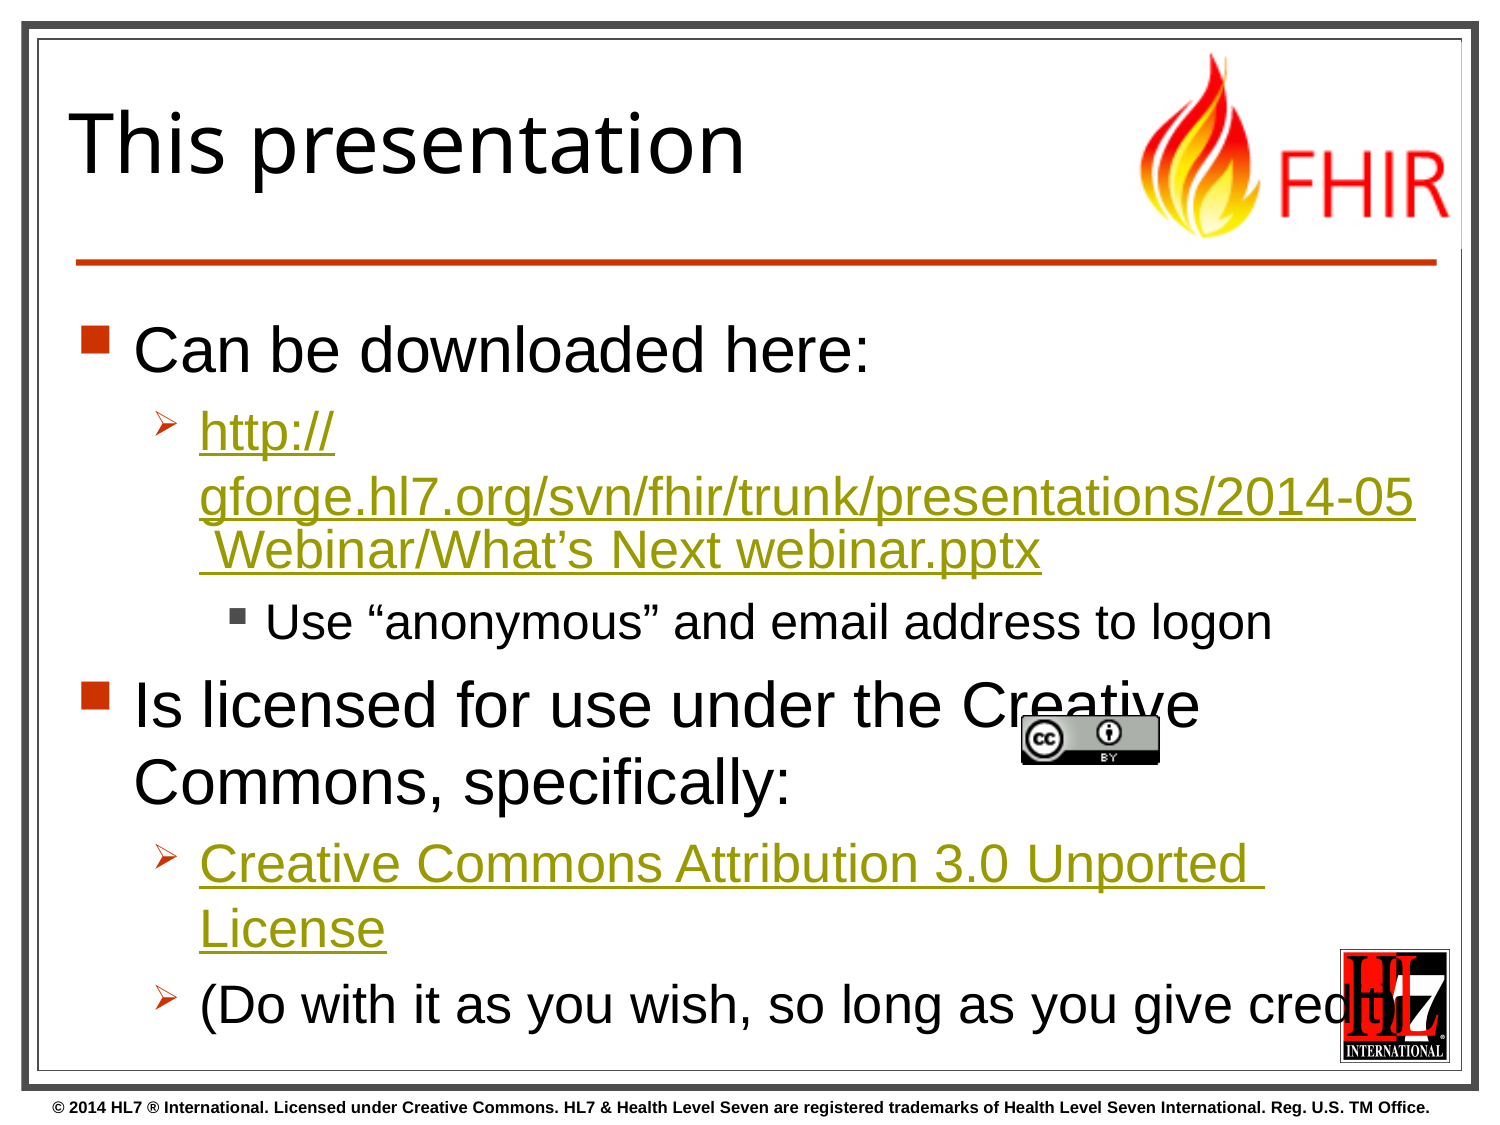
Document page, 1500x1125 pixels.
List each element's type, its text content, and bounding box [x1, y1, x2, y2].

list Can be downloaded here: http://gforge.hl7.org/svn/fhir/trunk/presentations/2014-05 Webinar/What’s Next webinar.pptx Use “anonymous” and email address to logon Is licensed for use under the Creative Commons, specifically: Creative Commons Attribution 3.0 Unported License (Do with it as you wish, so long as you give credit) [62, 299, 1438, 1035]
title This presentation [53, 54, 1128, 244]
picture [1021, 715, 1160, 765]
picture [1128, 42, 1462, 249]
picture [1340, 949, 1450, 1063]
